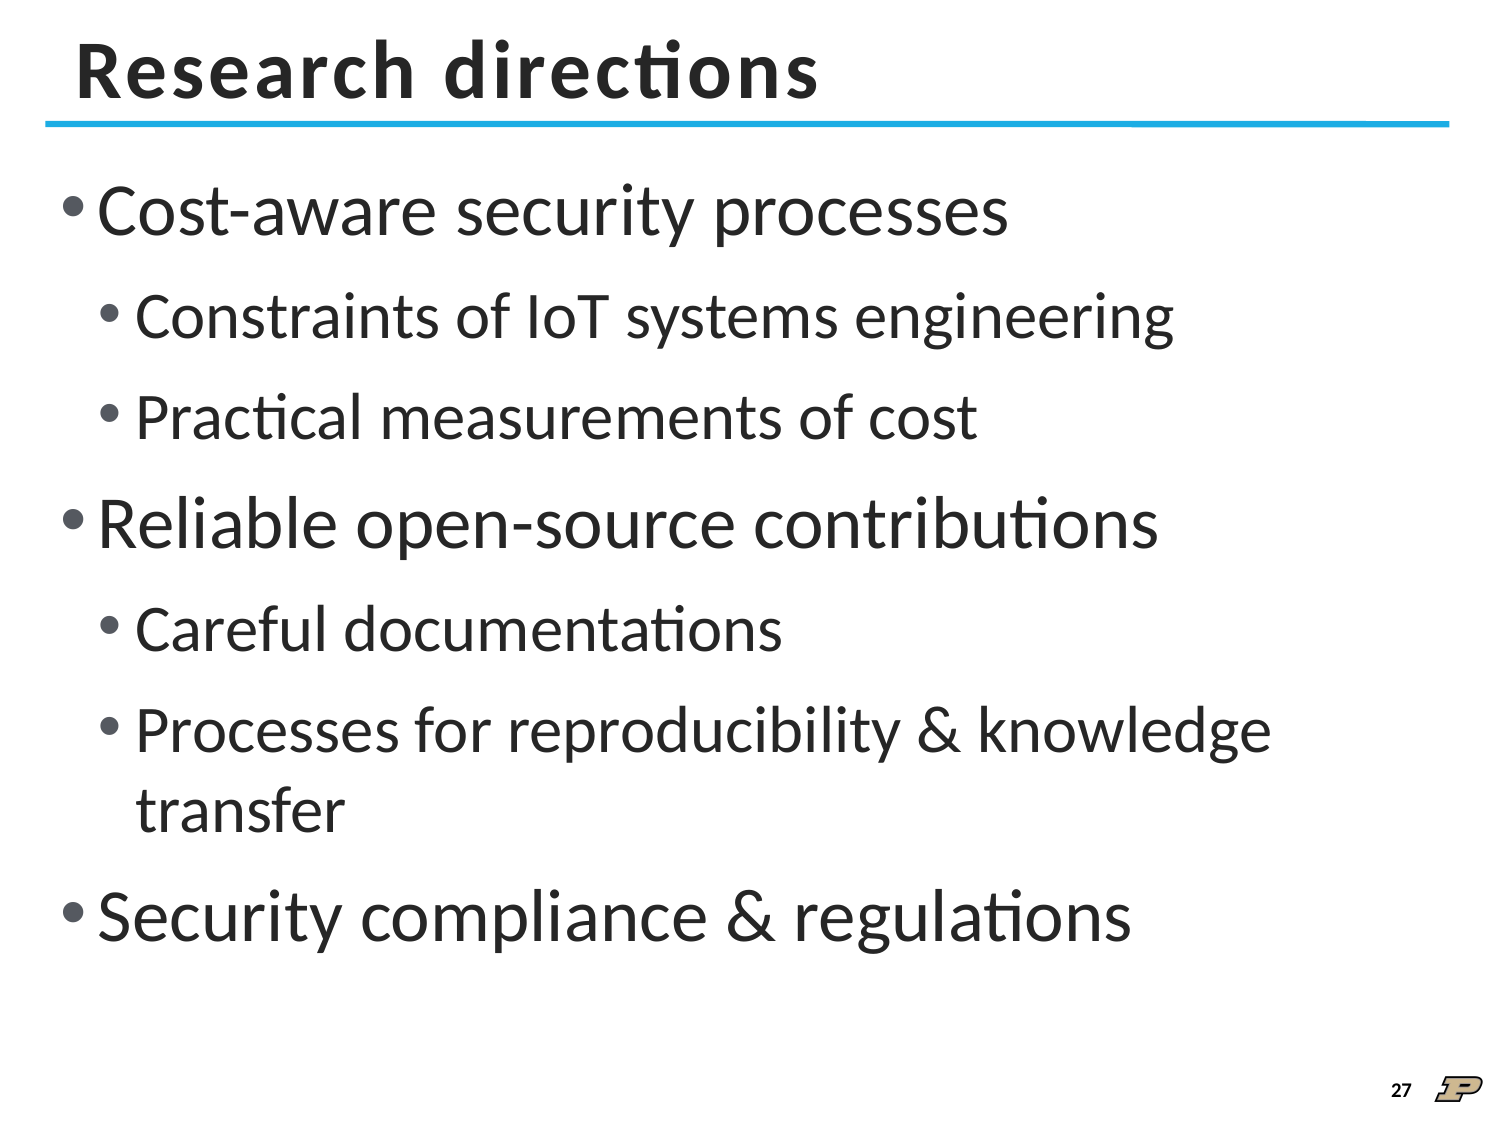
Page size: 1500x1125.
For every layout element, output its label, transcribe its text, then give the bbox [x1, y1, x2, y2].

slide_number 27 [1371, 1059, 1432, 1120]
title Research directions [43, 17, 1452, 127]
picture [1434, 1076, 1483, 1102]
list Cost-aware security processes Constraints of IoT systems engineering Practical measurements of cost Reliable open-source contributions Careful documentations Processes for reproducibility & knowledge transfer Security compliance & regulations [45, 153, 1450, 1060]
